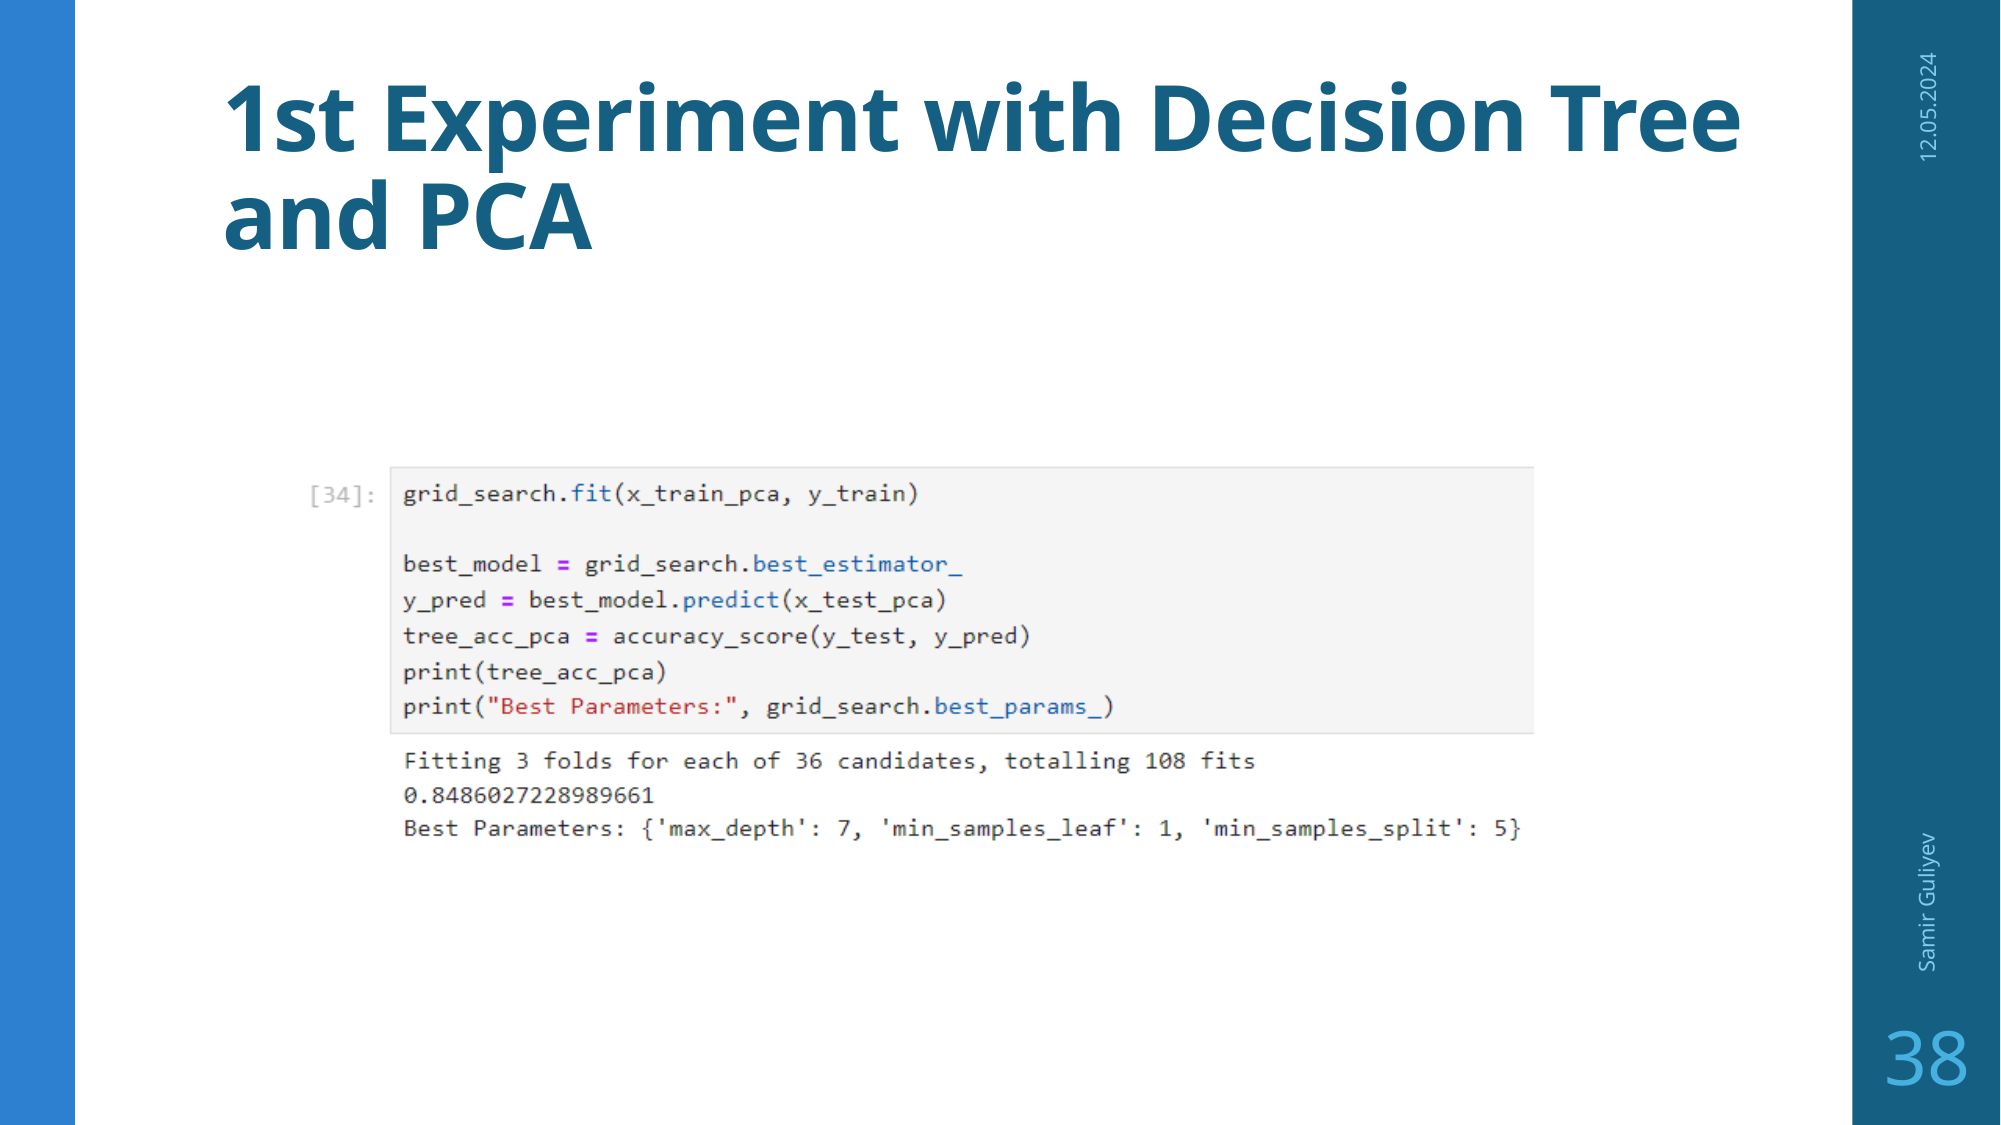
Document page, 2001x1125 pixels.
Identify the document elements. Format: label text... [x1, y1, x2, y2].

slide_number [1897, 37, 1958, 351]
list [290, 455, 1534, 858]
slide_number 38 [1852, 1012, 2000, 1110]
footer Samir Guliyev [1897, 400, 1958, 988]
title 1st Experiment with Decision Tree and PCA [206, 48, 1797, 278]
